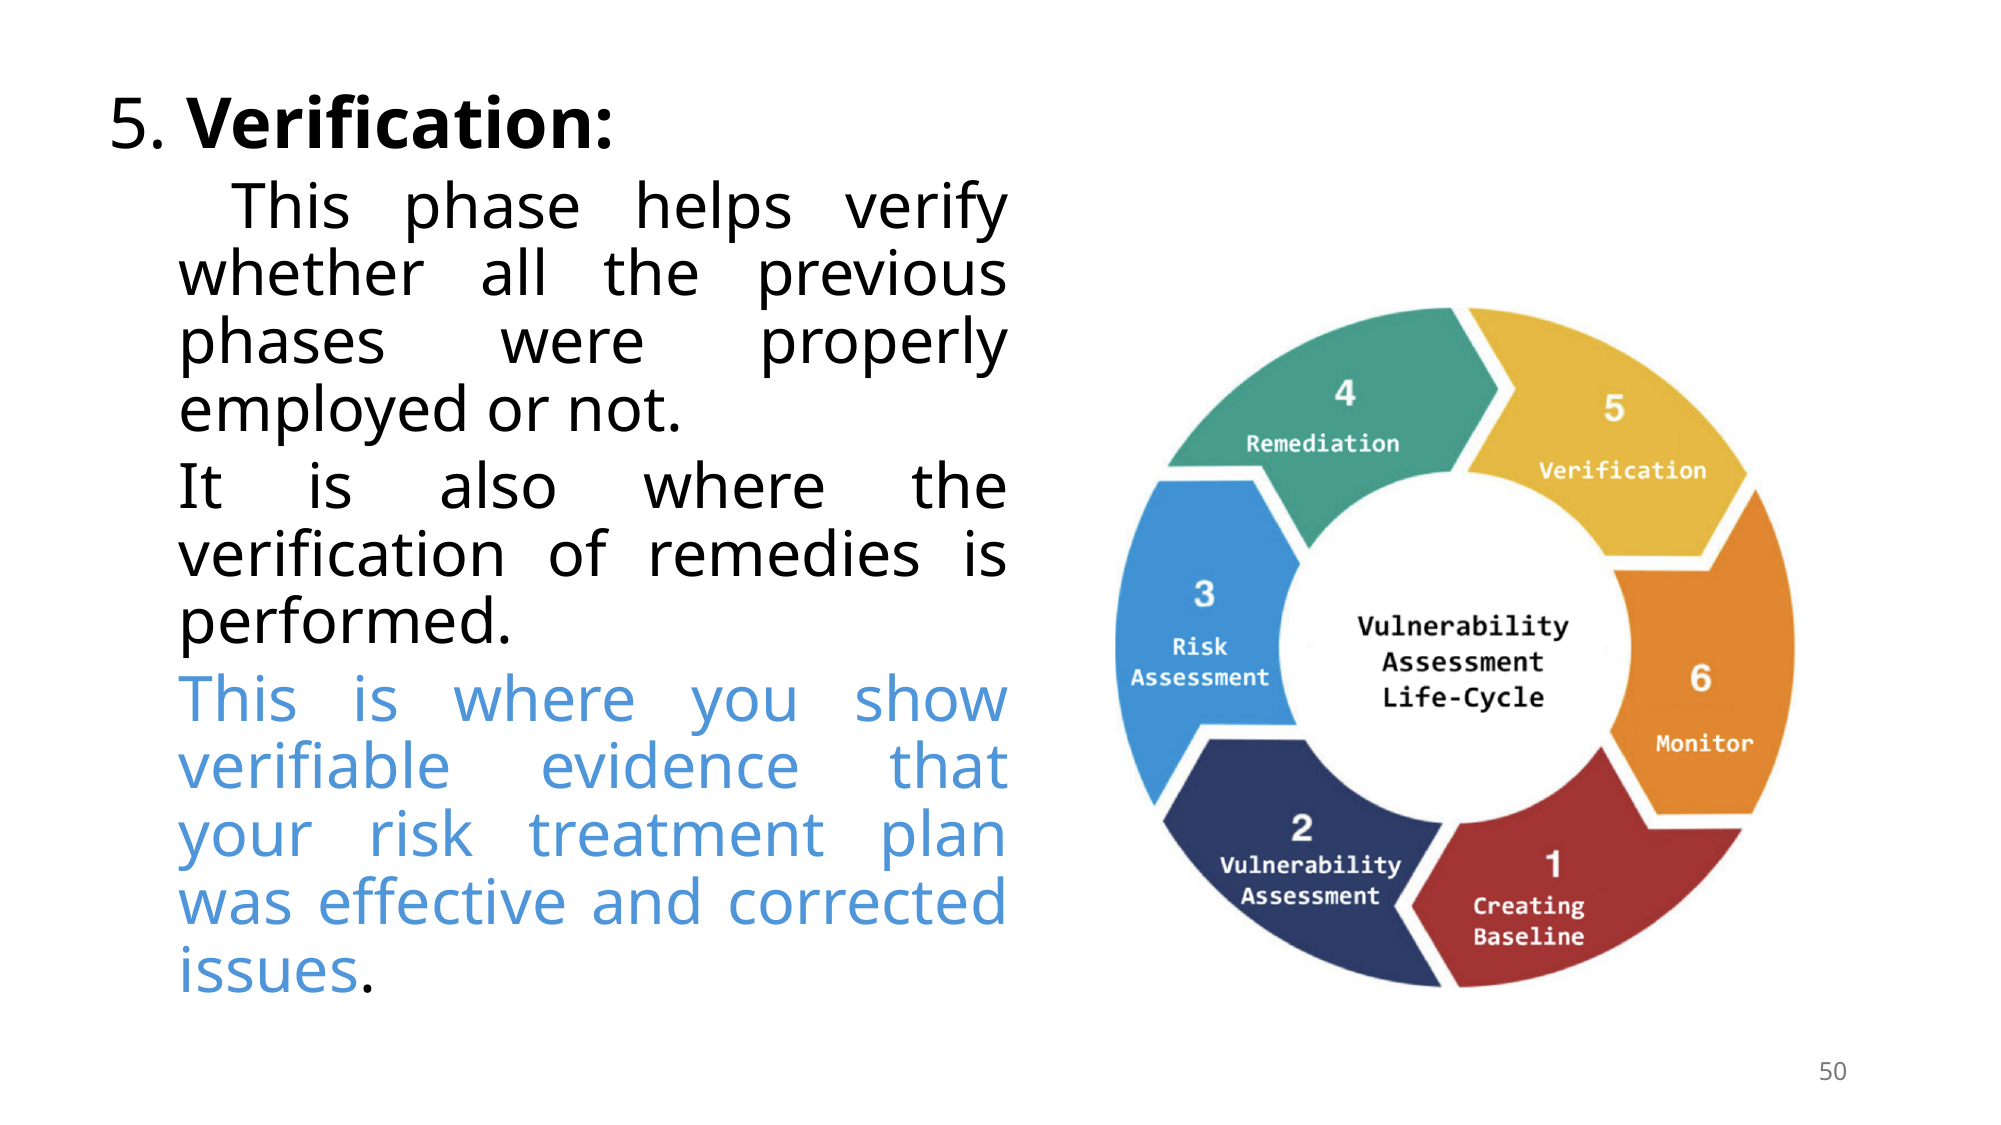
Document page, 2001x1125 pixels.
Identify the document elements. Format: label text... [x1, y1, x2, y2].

list 5. Verification: This phase helps verify whether all the previous phases were properly employed or not. It is also where the verification of remedies is performed. This is where you show verifiable evidence that your risk treatment plan was effective and corrected issues. [93, 80, 1025, 1014]
slide_number 50 [1412, 1042, 1863, 1103]
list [1055, 298, 1820, 1014]
